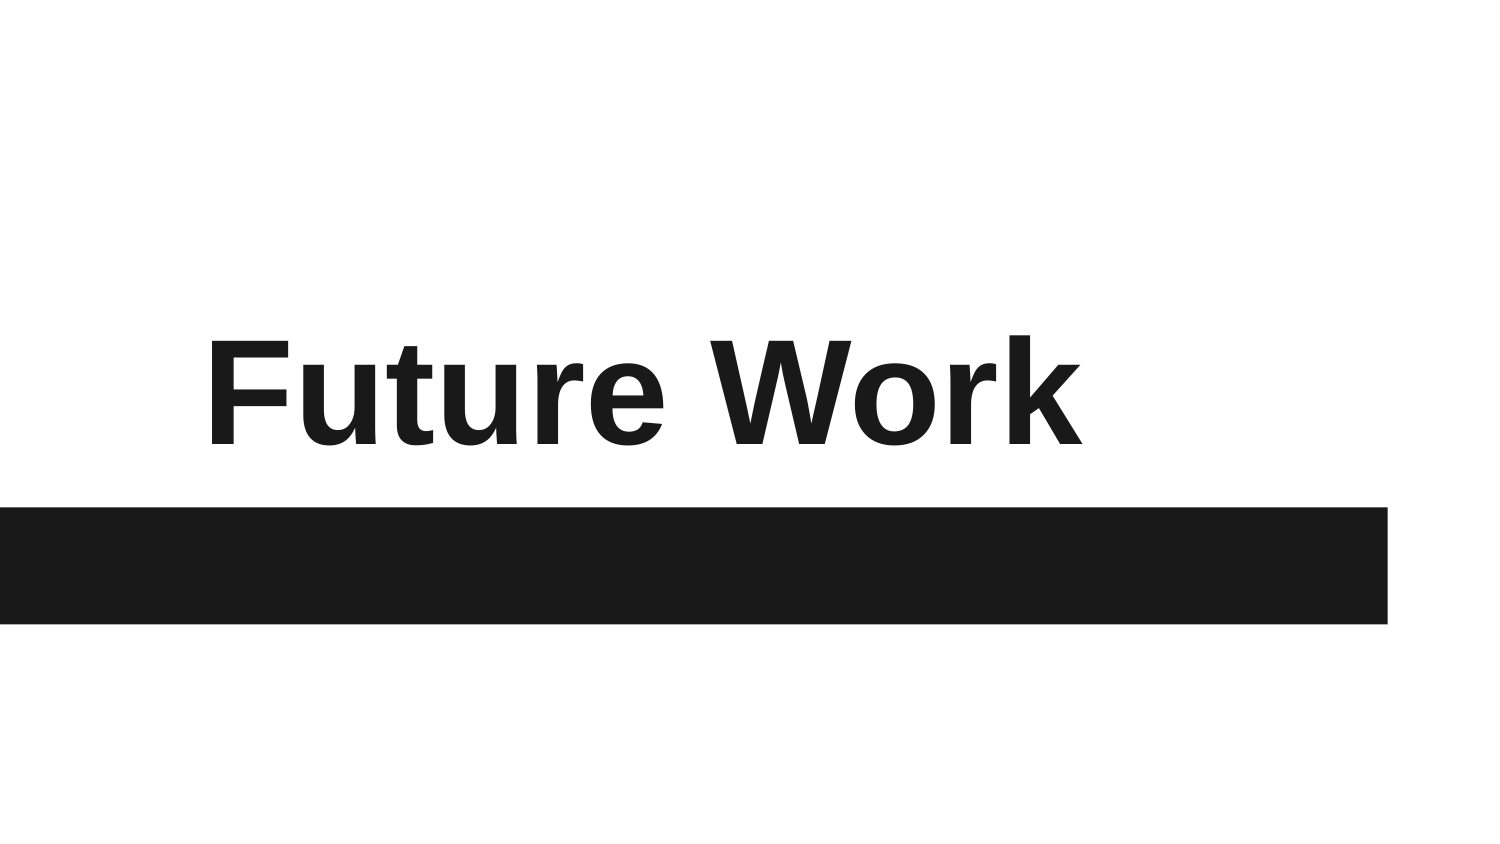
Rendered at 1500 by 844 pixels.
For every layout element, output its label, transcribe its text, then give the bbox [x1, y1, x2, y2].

title Future Work [112, 213, 1388, 490]
